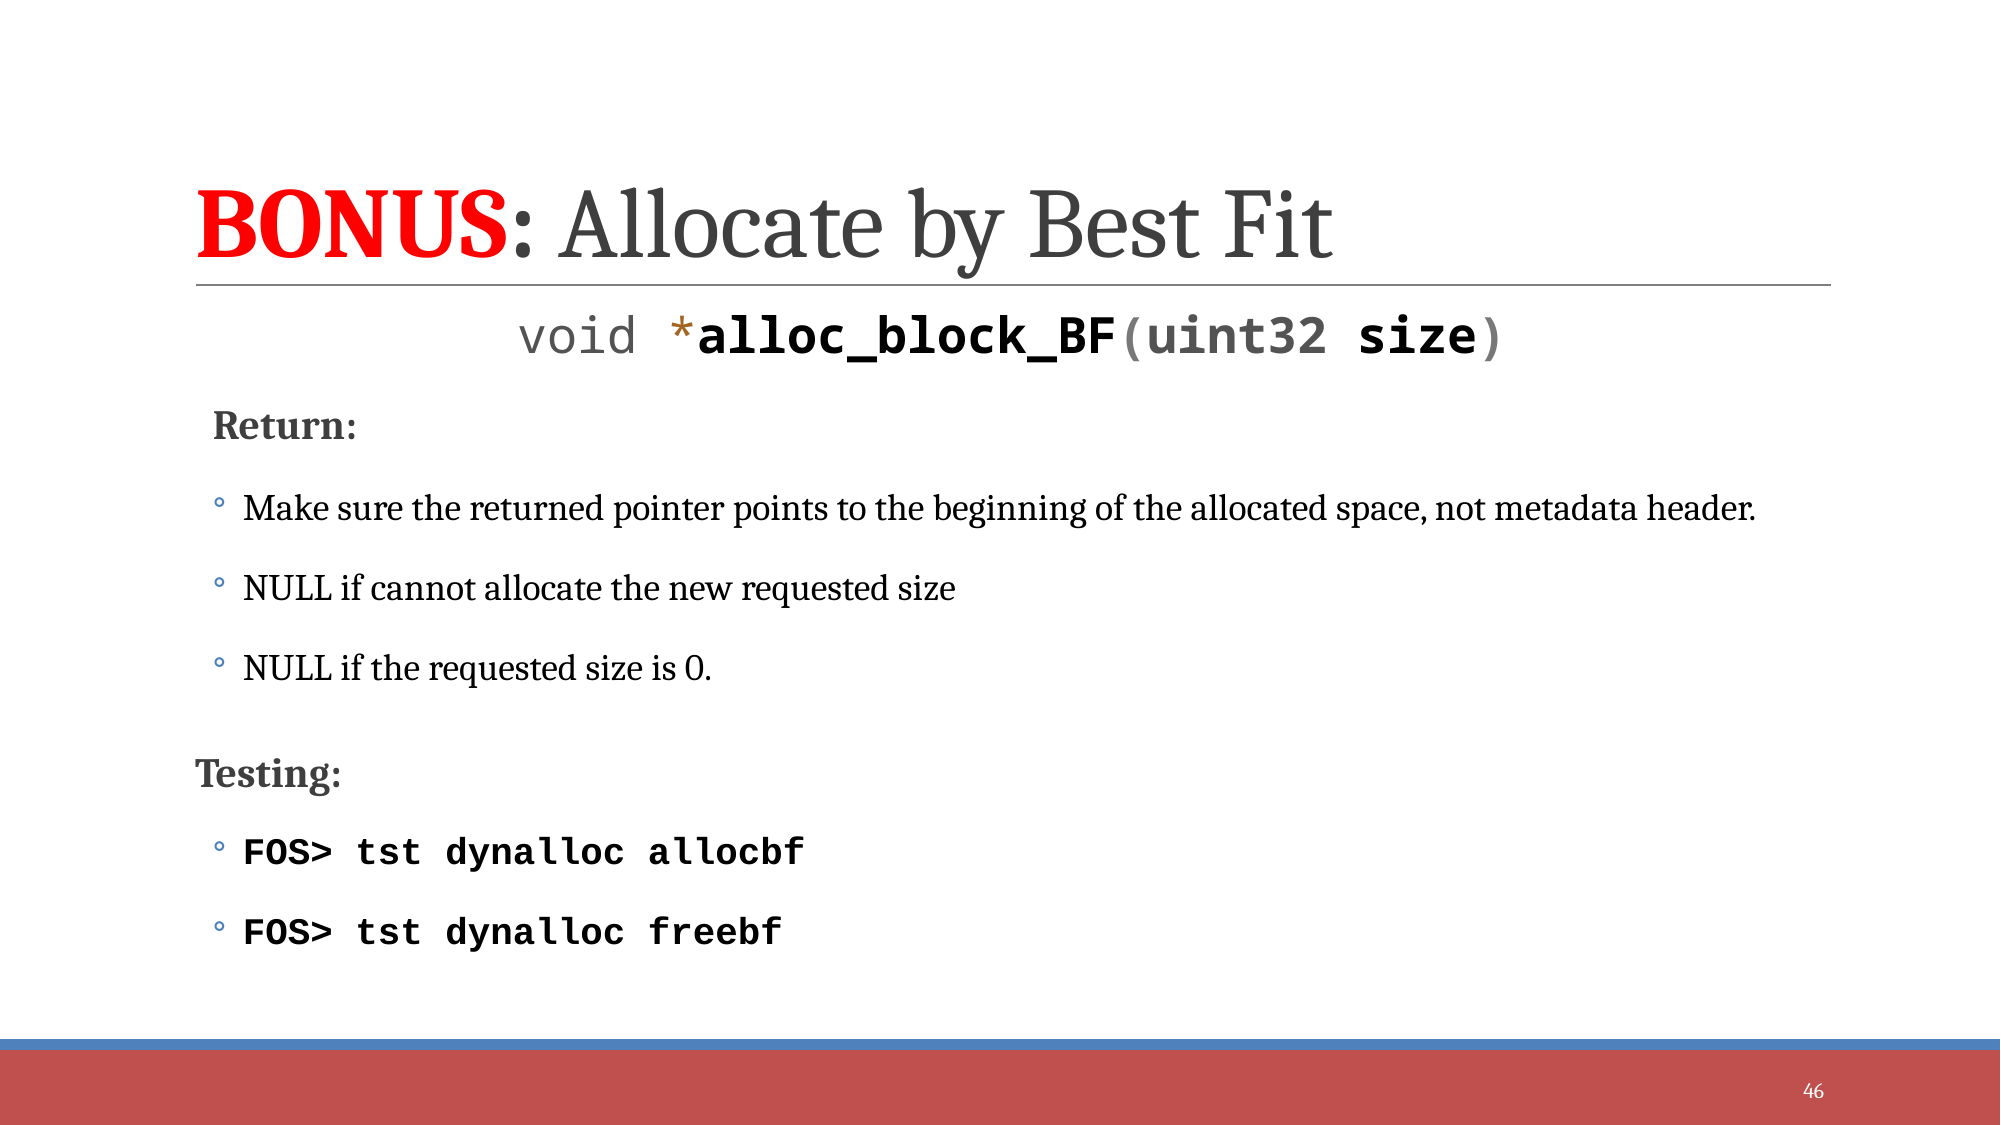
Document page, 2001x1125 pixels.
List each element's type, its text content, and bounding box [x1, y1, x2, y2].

slide_number ‹#› [1624, 1059, 1840, 1120]
list void *alloc_block_BF(uint32 size) Return: Make sure the returned pointer points to the beginning of the allocated space, not metadata header. NULL if cannot allocate the new requested size NULL if the requested size is 0. Testing: FOS> tst dynalloc allocbf FOS> tst dynalloc freebf [180, 302, 1830, 1125]
title BONUS: Allocate by Best Fit [180, 47, 1830, 285]
